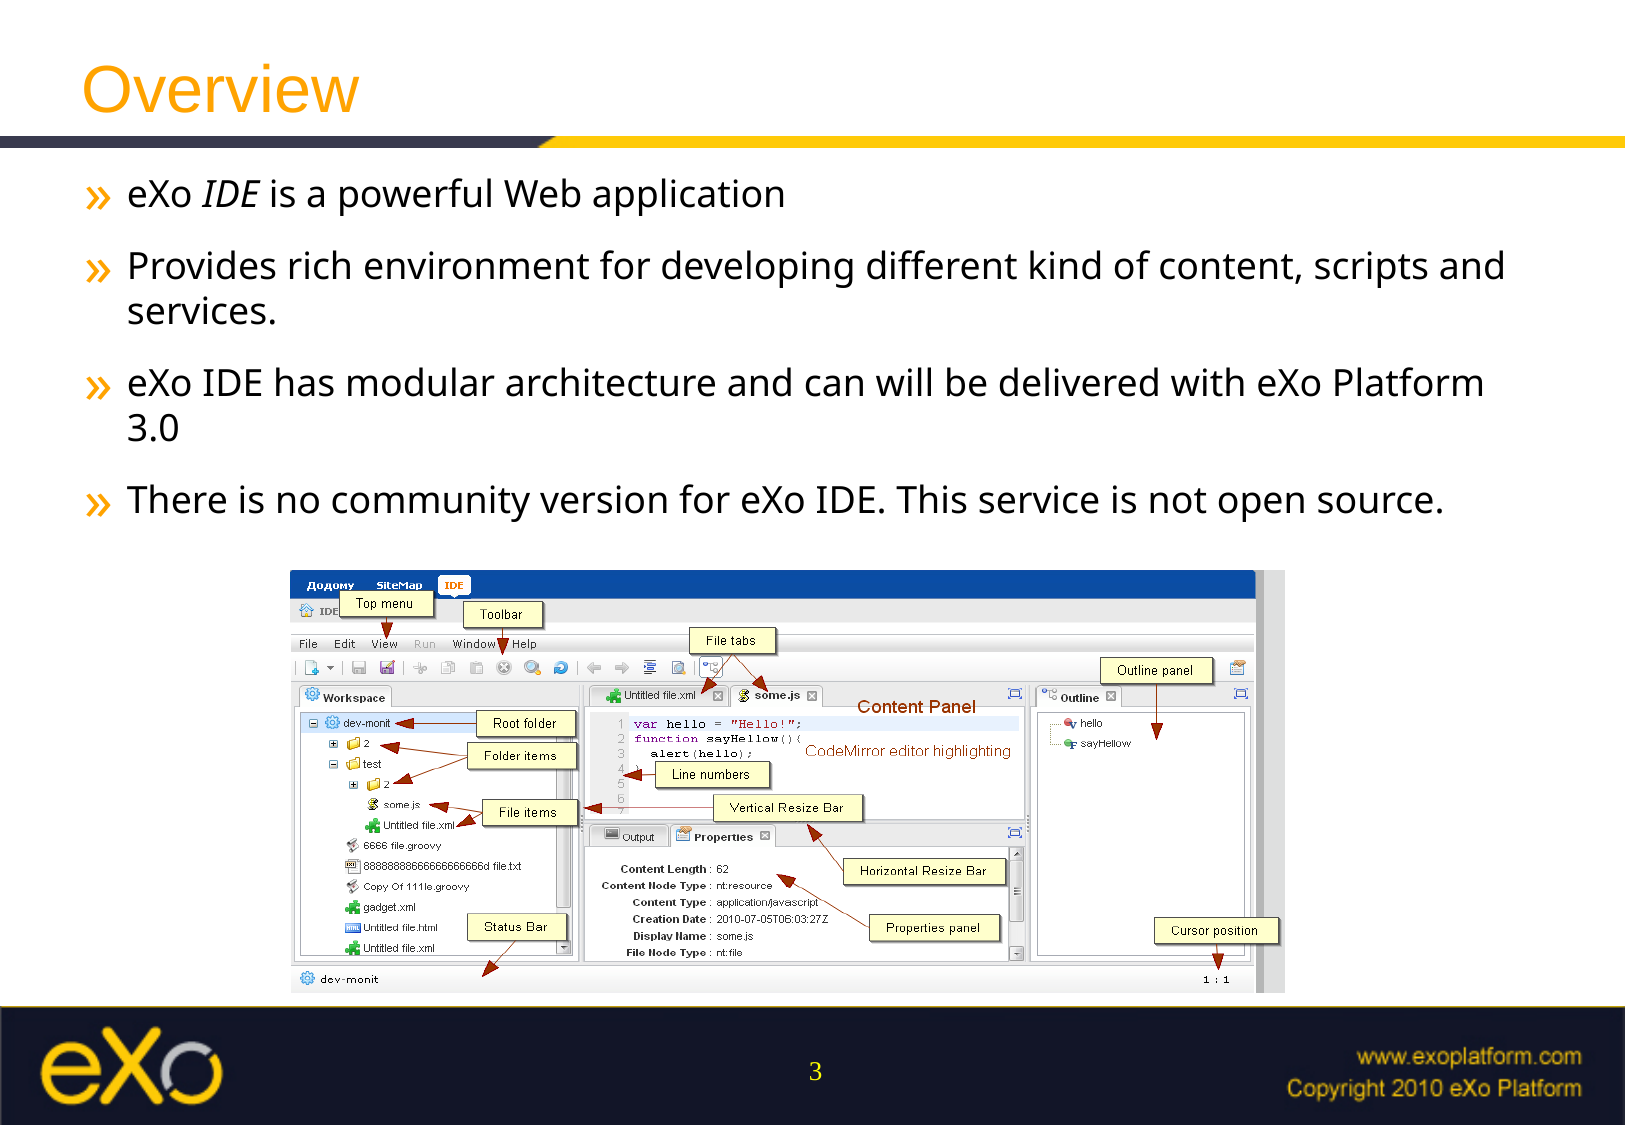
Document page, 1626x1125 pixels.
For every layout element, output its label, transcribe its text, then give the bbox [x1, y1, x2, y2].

picture [290, 570, 1286, 993]
text_box eXo IDE is a powerful Web application Provides rich environment for developing different kind of content, scripts and services. eXo IDE has modular architecture and can will be delivered with eXo Platform 3.0 There is no community version for eXo IDE. This service is not open source. [84, 169, 1547, 978]
picture [0, 1006, 1625, 1125]
picture [0, 136, 1625, 148]
text_box Overview [81, 44, 1544, 137]
